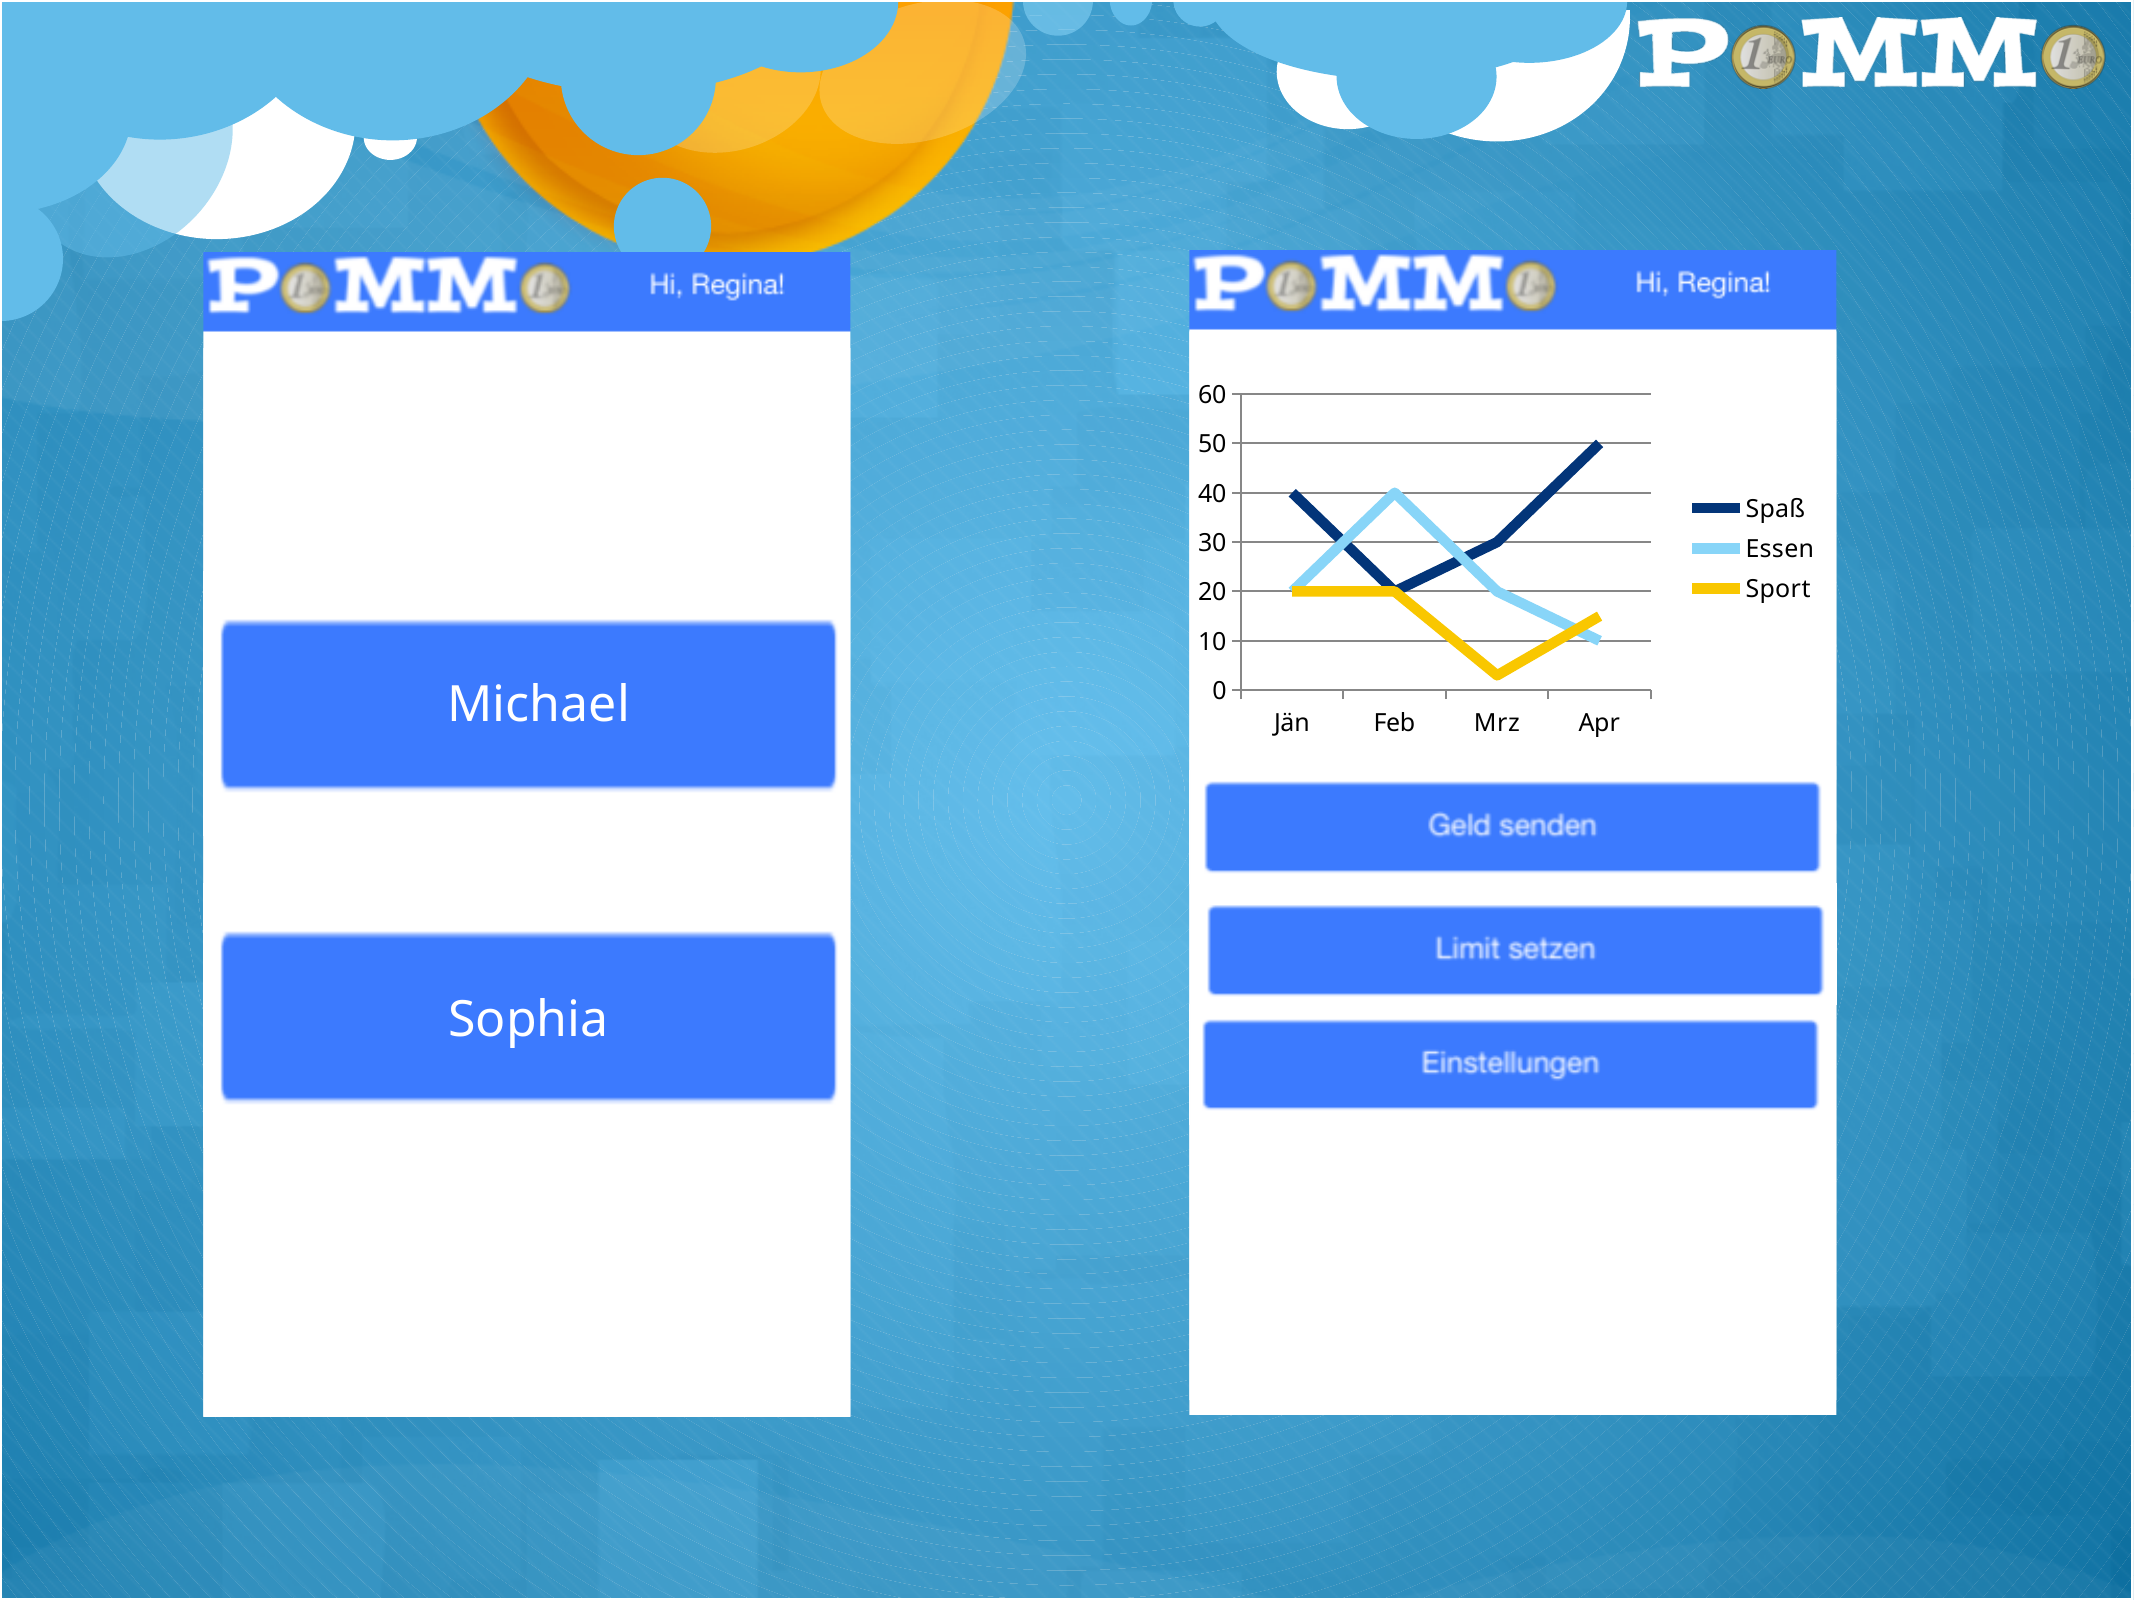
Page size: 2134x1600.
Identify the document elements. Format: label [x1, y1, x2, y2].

chart [1188, 356, 1836, 741]
picture [898, 2, 918, 8]
picture [2, 2, 2131, 1598]
